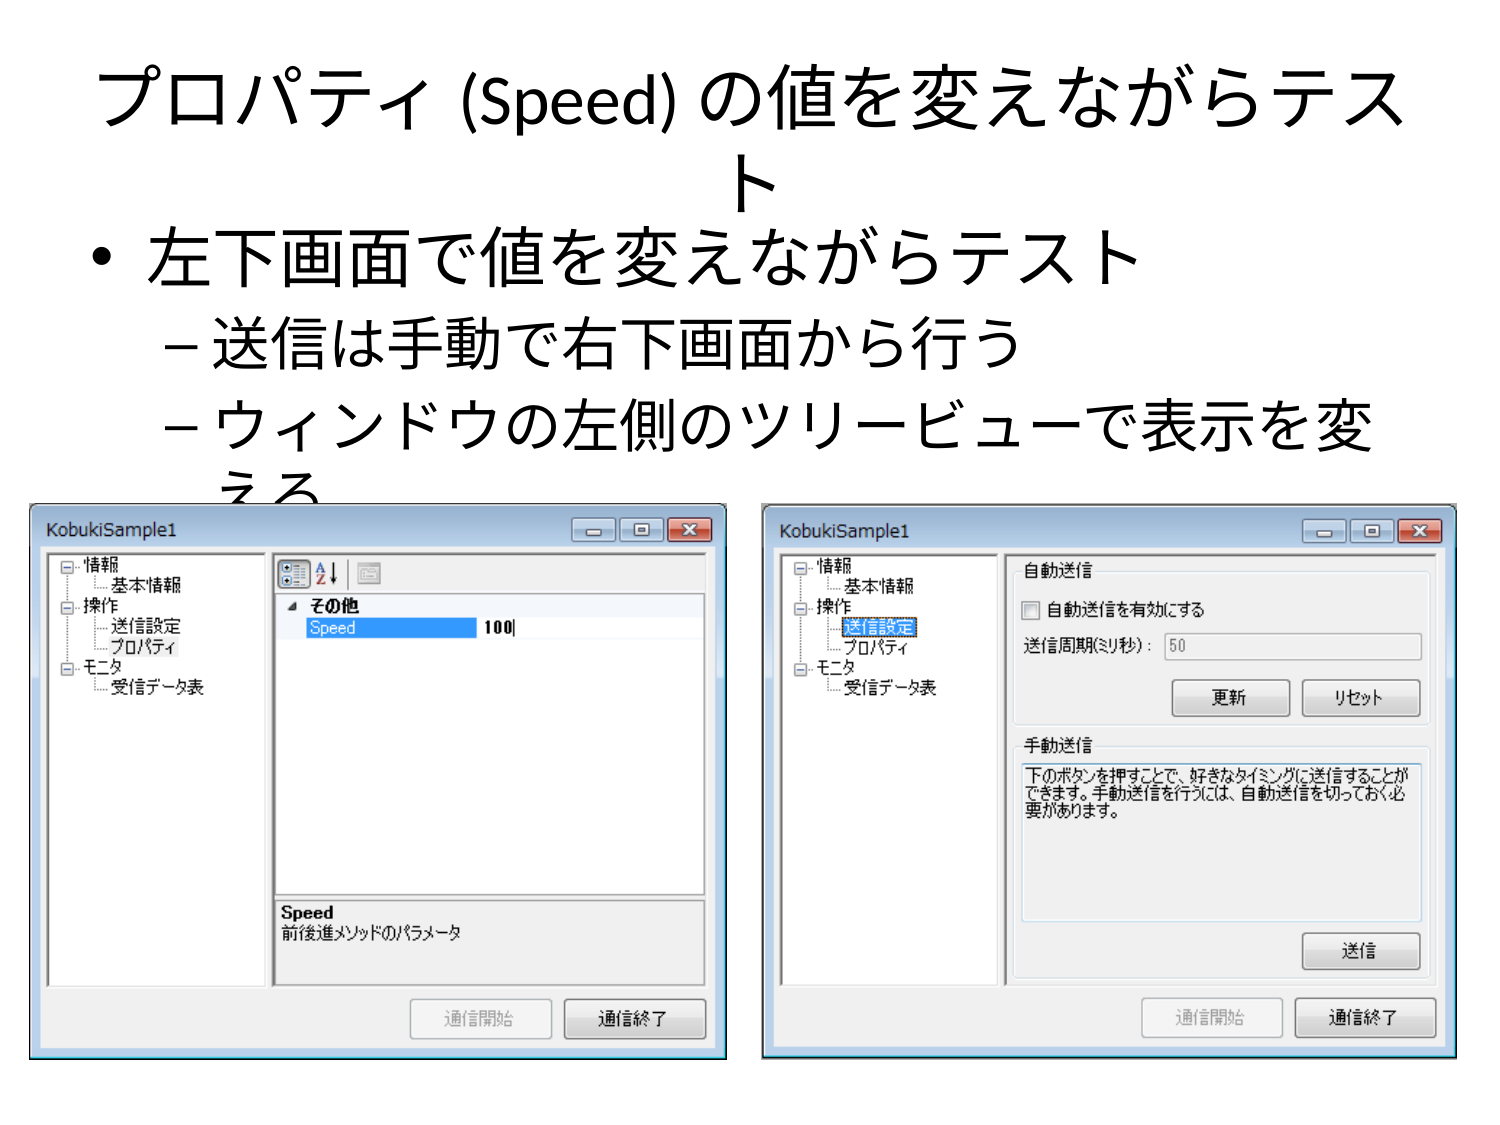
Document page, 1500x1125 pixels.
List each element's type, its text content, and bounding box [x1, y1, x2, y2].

title プロパティ(Speed)の値を変えながらテスト [75, 45, 1425, 208]
list 左下画面で値を変えながらテスト 送信は手動で右下画面から行う ウィンドウの左側のツリービューで表示を変える [75, 208, 1425, 951]
picture [29, 503, 727, 1060]
picture [761, 503, 1457, 1060]
